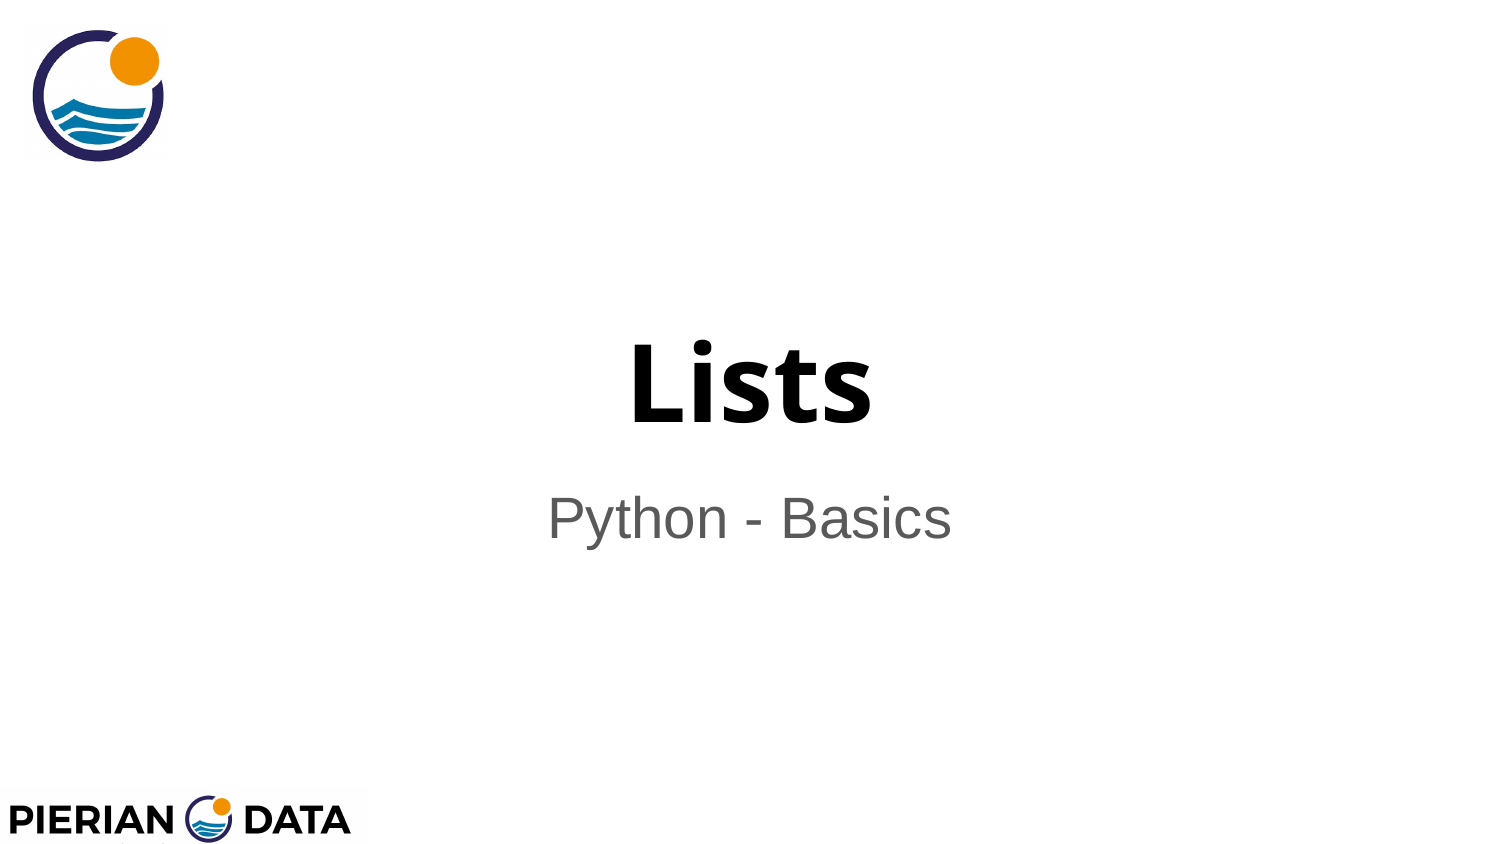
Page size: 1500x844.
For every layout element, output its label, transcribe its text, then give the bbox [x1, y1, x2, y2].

title Lists [51, 122, 1449, 459]
picture [24, 24, 172, 167]
picture [0, 787, 368, 844]
subtitle Python - Basics [51, 464, 1449, 595]
